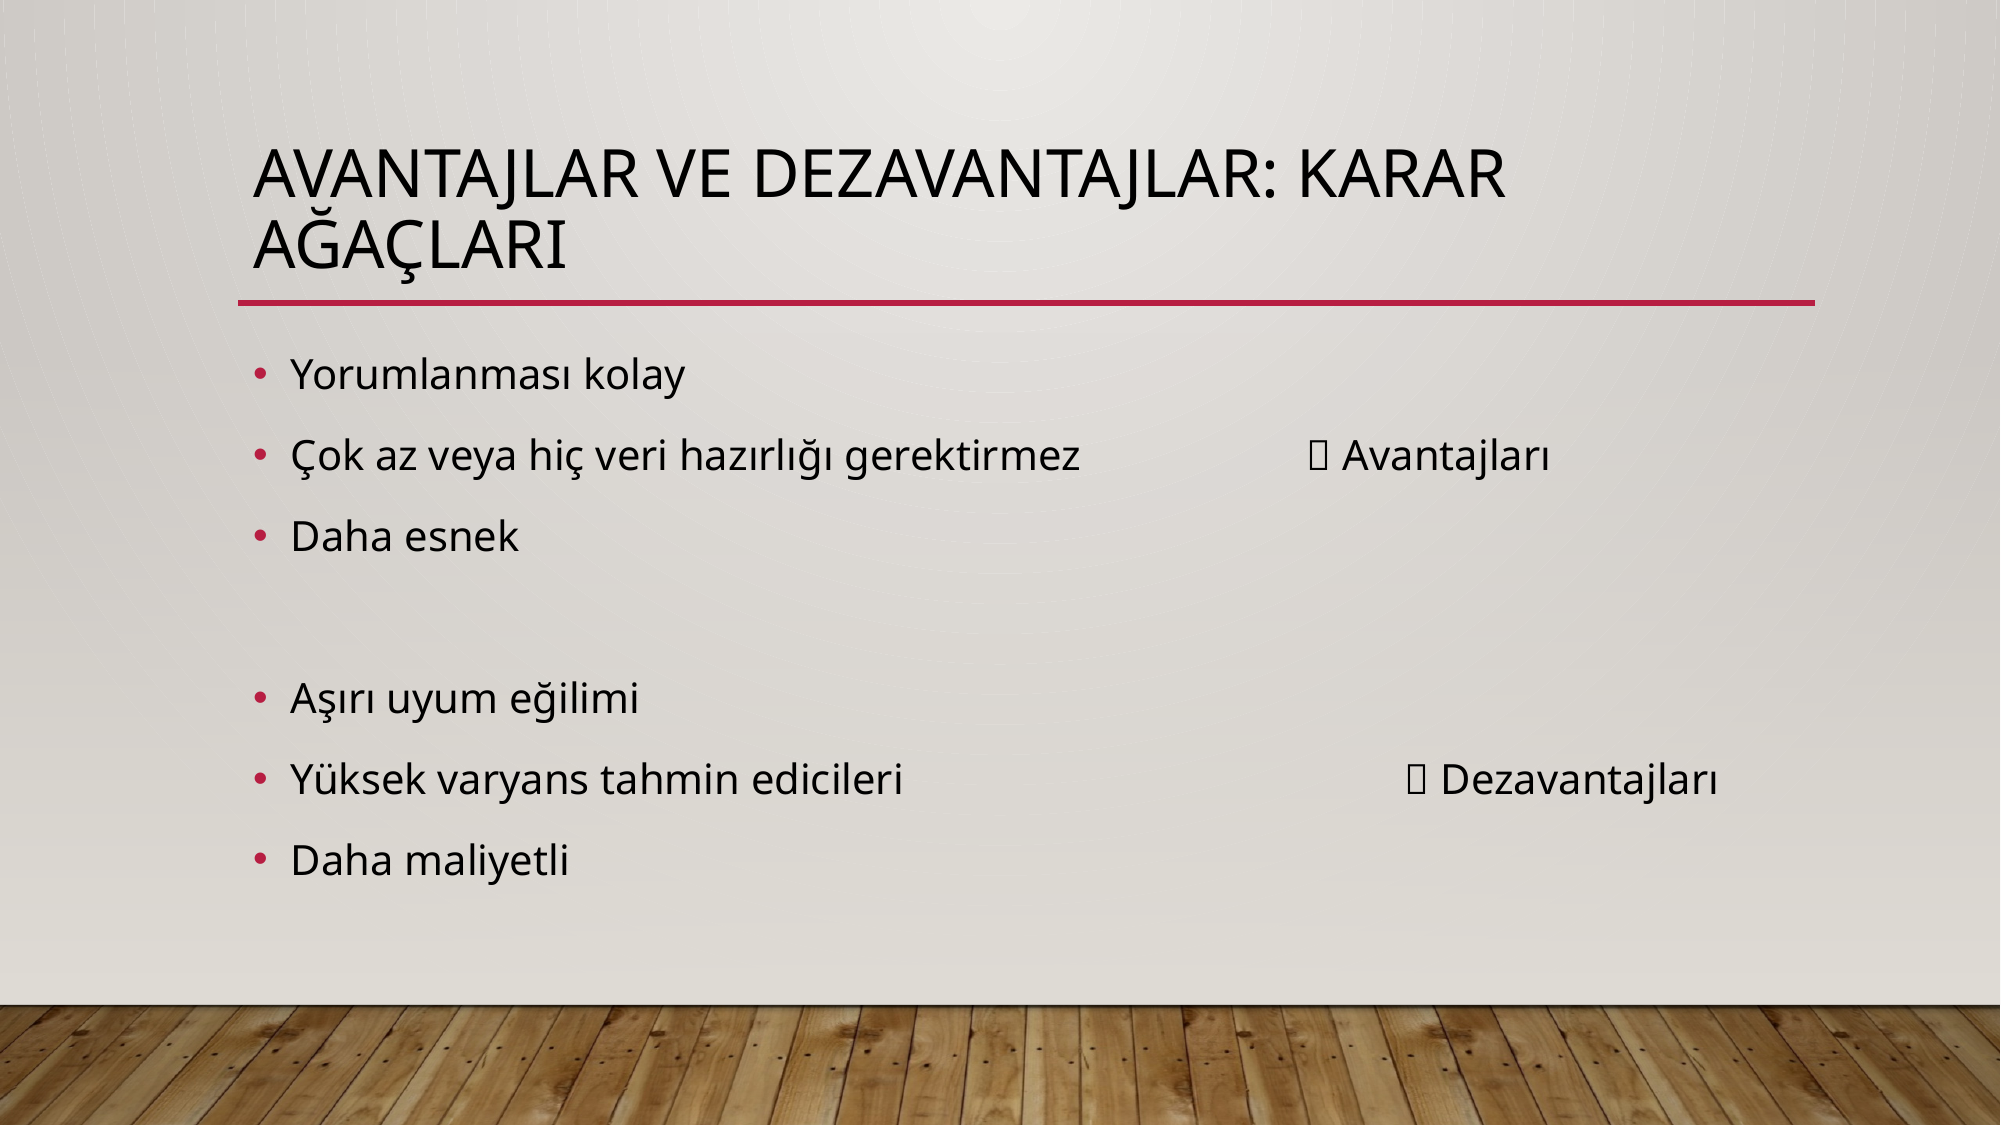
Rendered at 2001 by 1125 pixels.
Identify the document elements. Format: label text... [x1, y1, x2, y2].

list Yorumlanması kolay Çok az veya hiç veri hazırlığı gerektirmez  Avantajları Daha esnek Aşırı uyum eğilimi Yüksek varyans tahmin edicileri  Dezavantajları Daha maliyetli [238, 330, 1814, 897]
title Avantajlar ve dezavantajlar: karar ağaçları [238, 131, 1814, 305]
picture [0, 1005, 2000, 1125]
